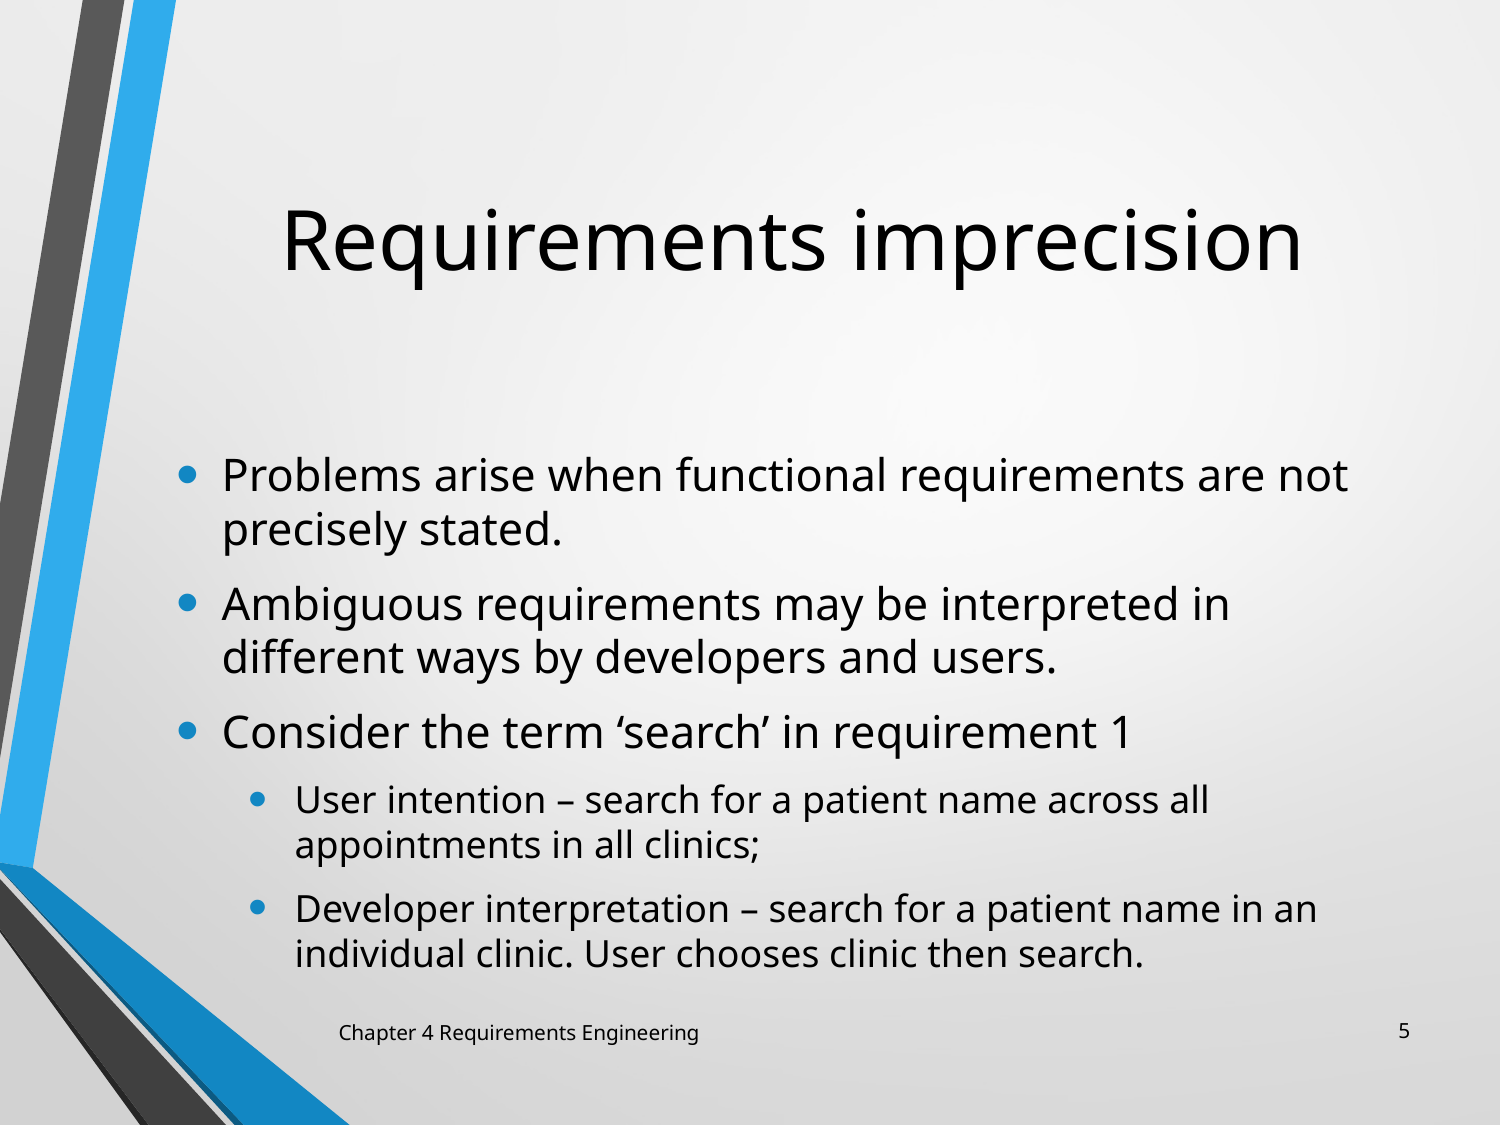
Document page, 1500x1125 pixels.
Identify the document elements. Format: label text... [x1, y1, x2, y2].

title Requirements imprecision [161, 75, 1425, 400]
slide_number 5 [1354, 1001, 1425, 1062]
footer Chapter 4 Requirements Engineering [323, 1001, 1196, 1062]
list Problems arise when functional requirements are not precisely stated. Ambiguous requirements may be interpreted in different ways by developers and users. Consider the term ‘search’ in requirement 1 User intention – search for a patient name across all appointments in all clinics; Developer interpretation – search for a patient name in an individual clinic. User chooses clinic then search. [161, 437, 1425, 985]
